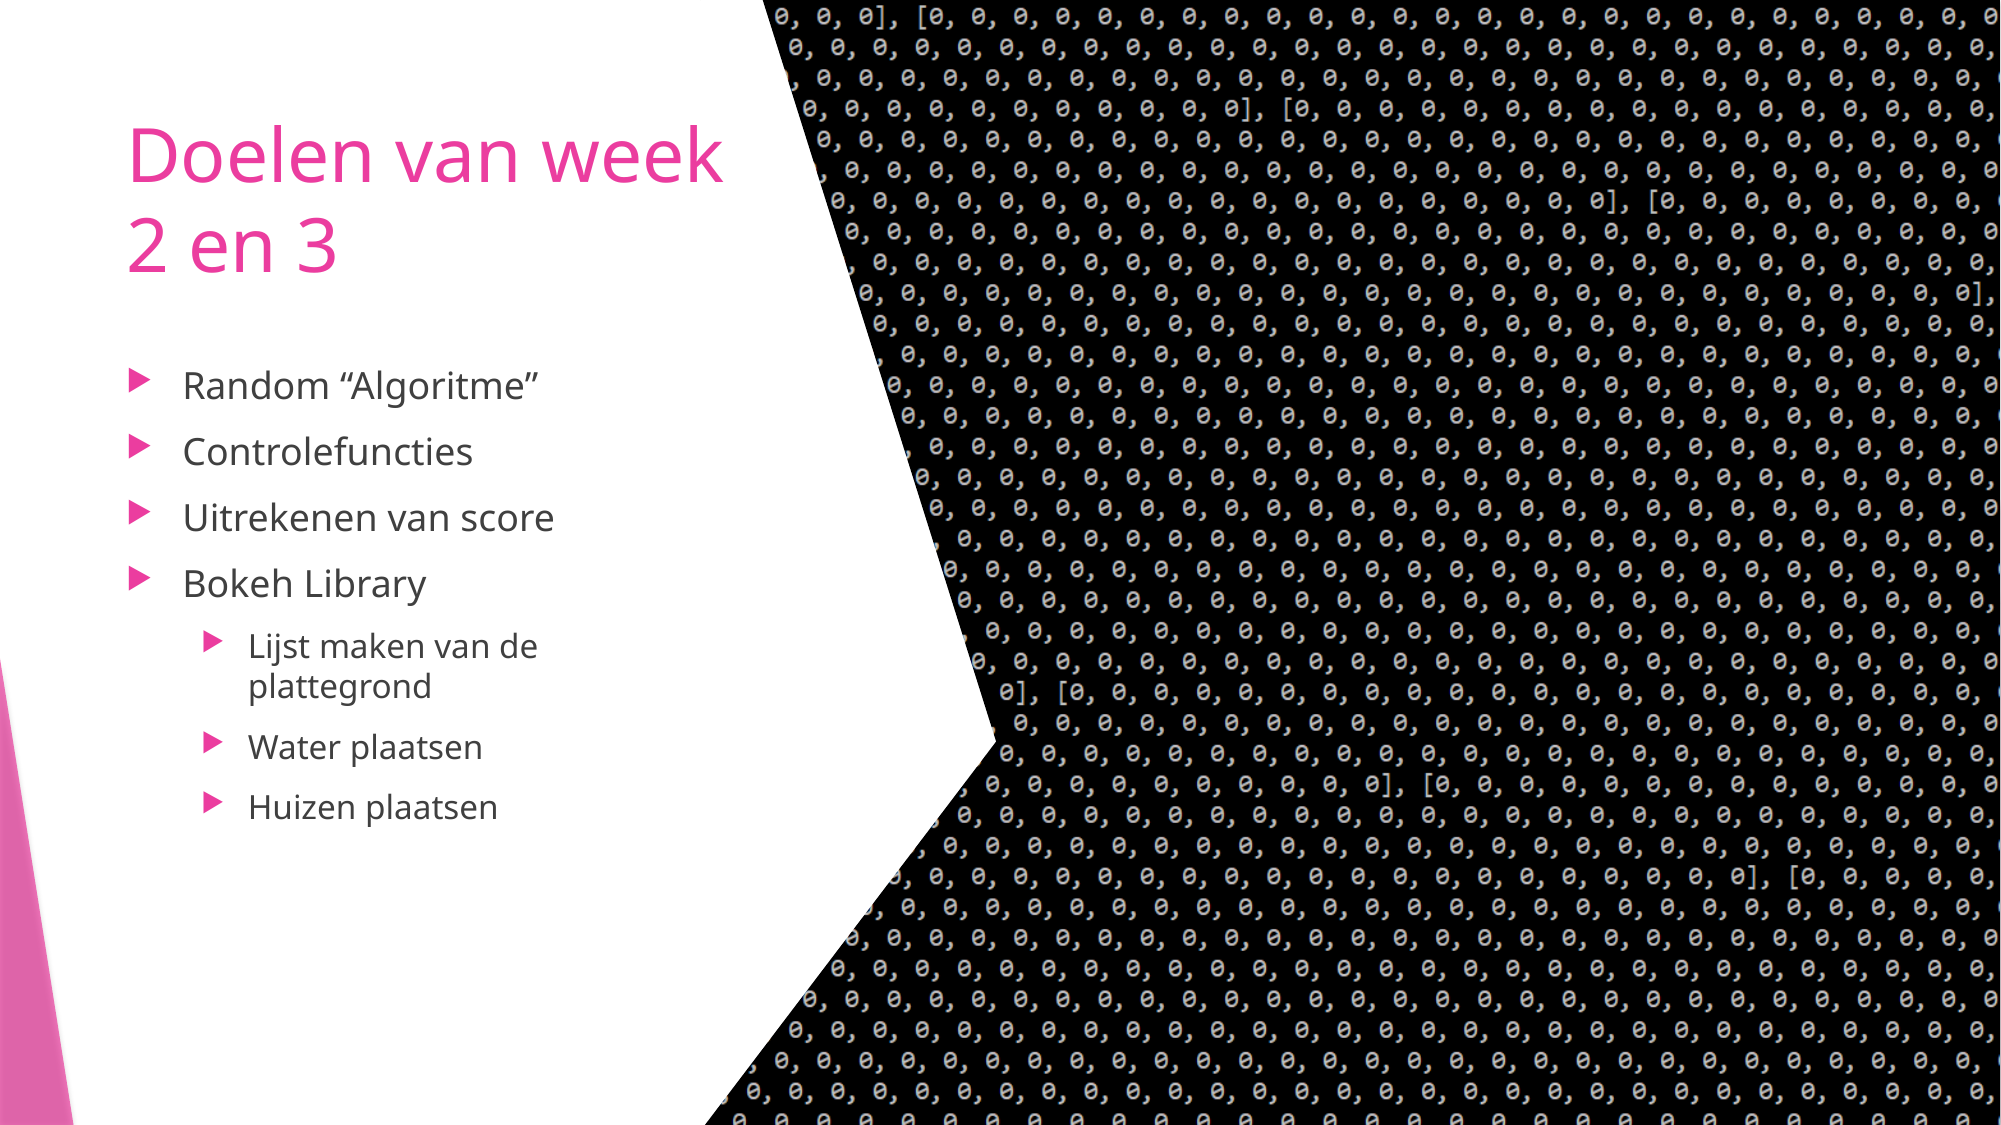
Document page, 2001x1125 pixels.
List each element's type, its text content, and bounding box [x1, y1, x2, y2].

list Random “Algoritme” Controlefuncties Uitrekenen van score Bokeh Library Lijst maken van de plattegrond Water plaatsen Huizen plaatsen [111, 354, 695, 992]
picture [699, 0, 2000, 1125]
title Doelen van week 2 en 3 [111, 99, 695, 317]
